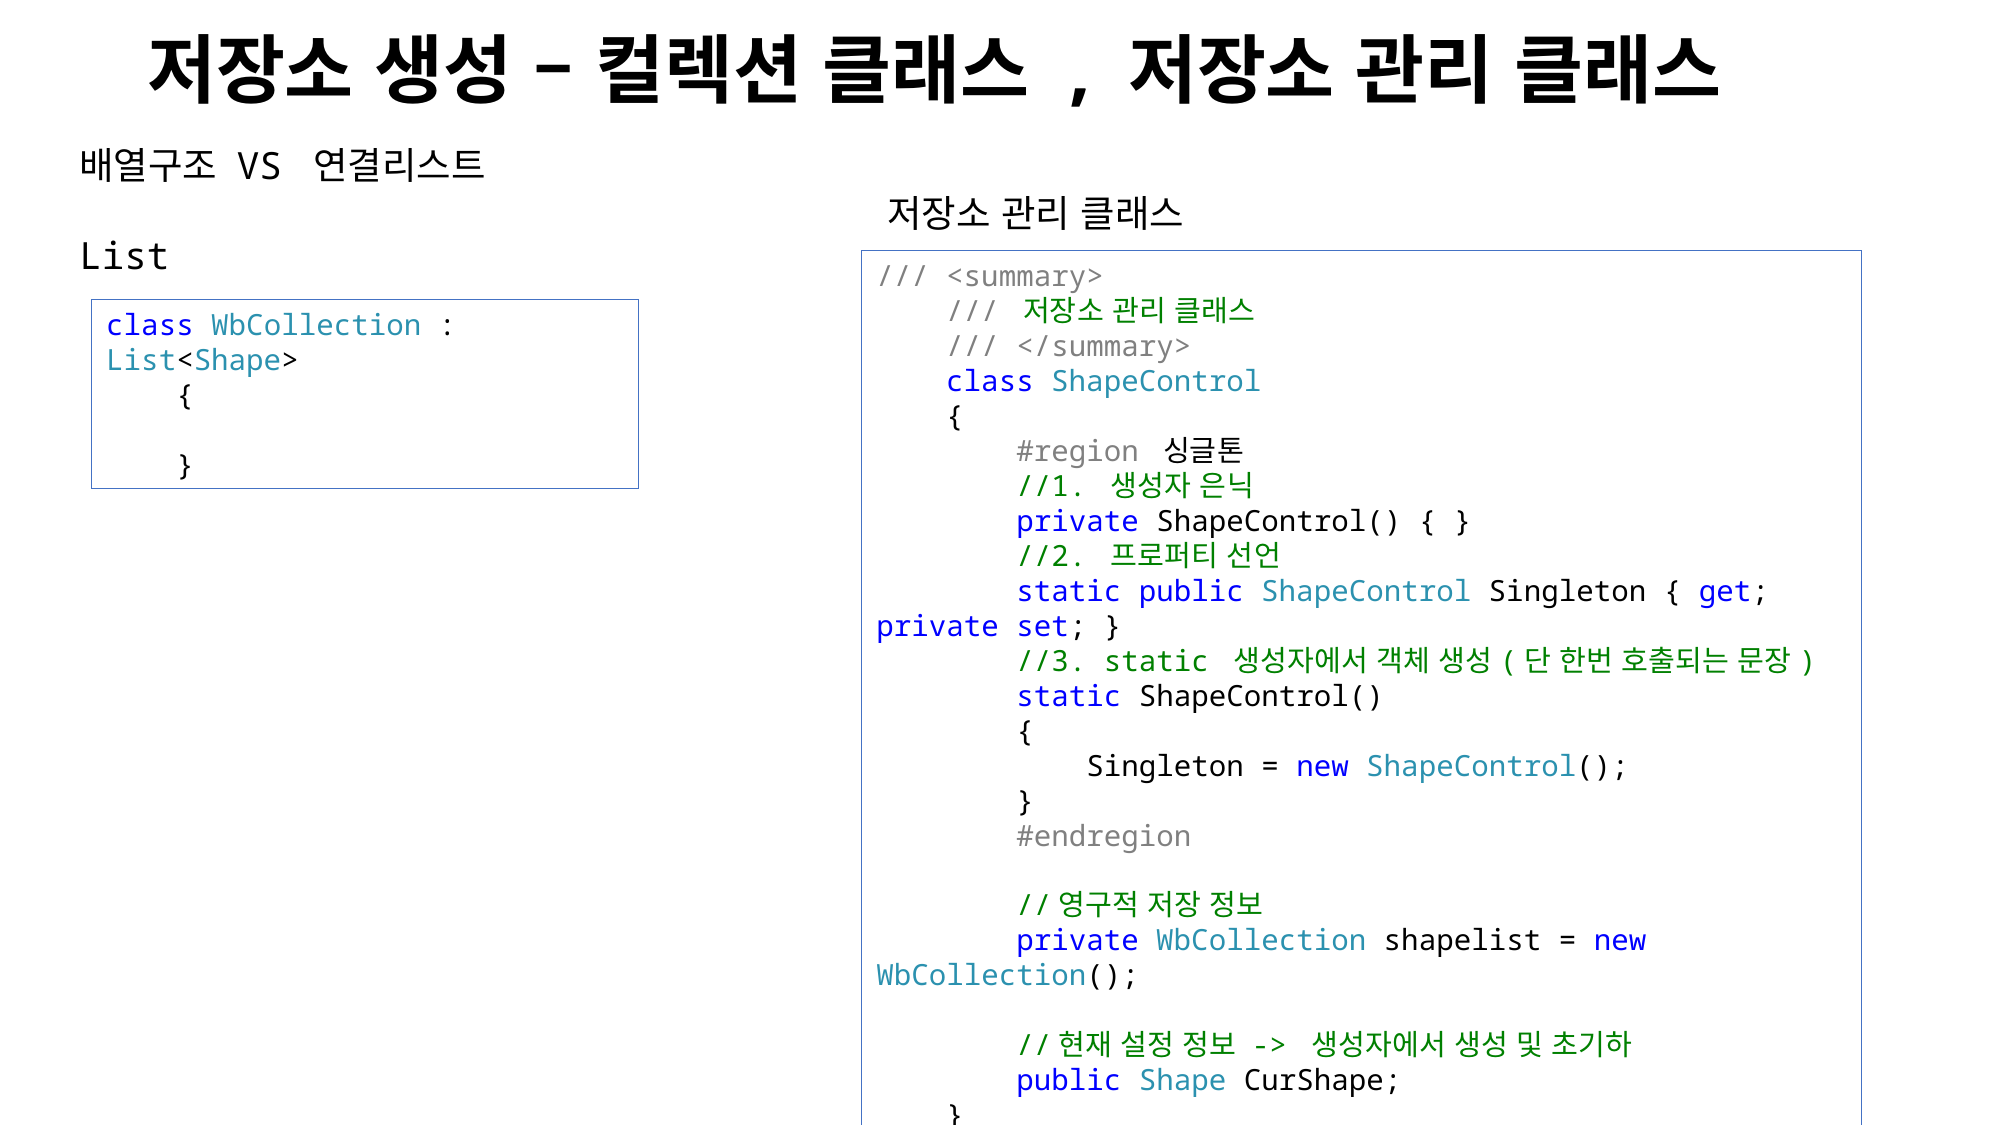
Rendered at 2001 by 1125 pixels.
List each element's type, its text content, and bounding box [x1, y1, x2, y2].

text_box class WbCollection : List<Shape> { } [91, 299, 639, 489]
text_box 저장소 관리 클래스 [872, 182, 1447, 243]
text_box 저장소 생성 – 컬렉션 클래스 , 저장소 관리 클래스 [132, 15, 1738, 120]
text_box /// <summary> /// 저장소 관리 클래스 /// </summary> class ShapeControl { #region 싱글톤 //1. 생성자 은닉 private ShapeControl() { } //2. 프로퍼티 선언 static public ShapeControl Singleton { get; private set; } //3. static 생성자에서 객체 생성(단 한번 호출되는 문장) static ShapeControl() { Singleton = new ShapeControl(); } #endregion //영구적 저장 정보 private WbCollection shapelist = new WbCollection(); //현재 설정 정보 -> 생성자에서 생성 및 초기하 public Shape CurShape; } [861, 250, 1862, 1125]
text_box 배열구조 VS 연결리스트 List [64, 134, 1974, 285]
